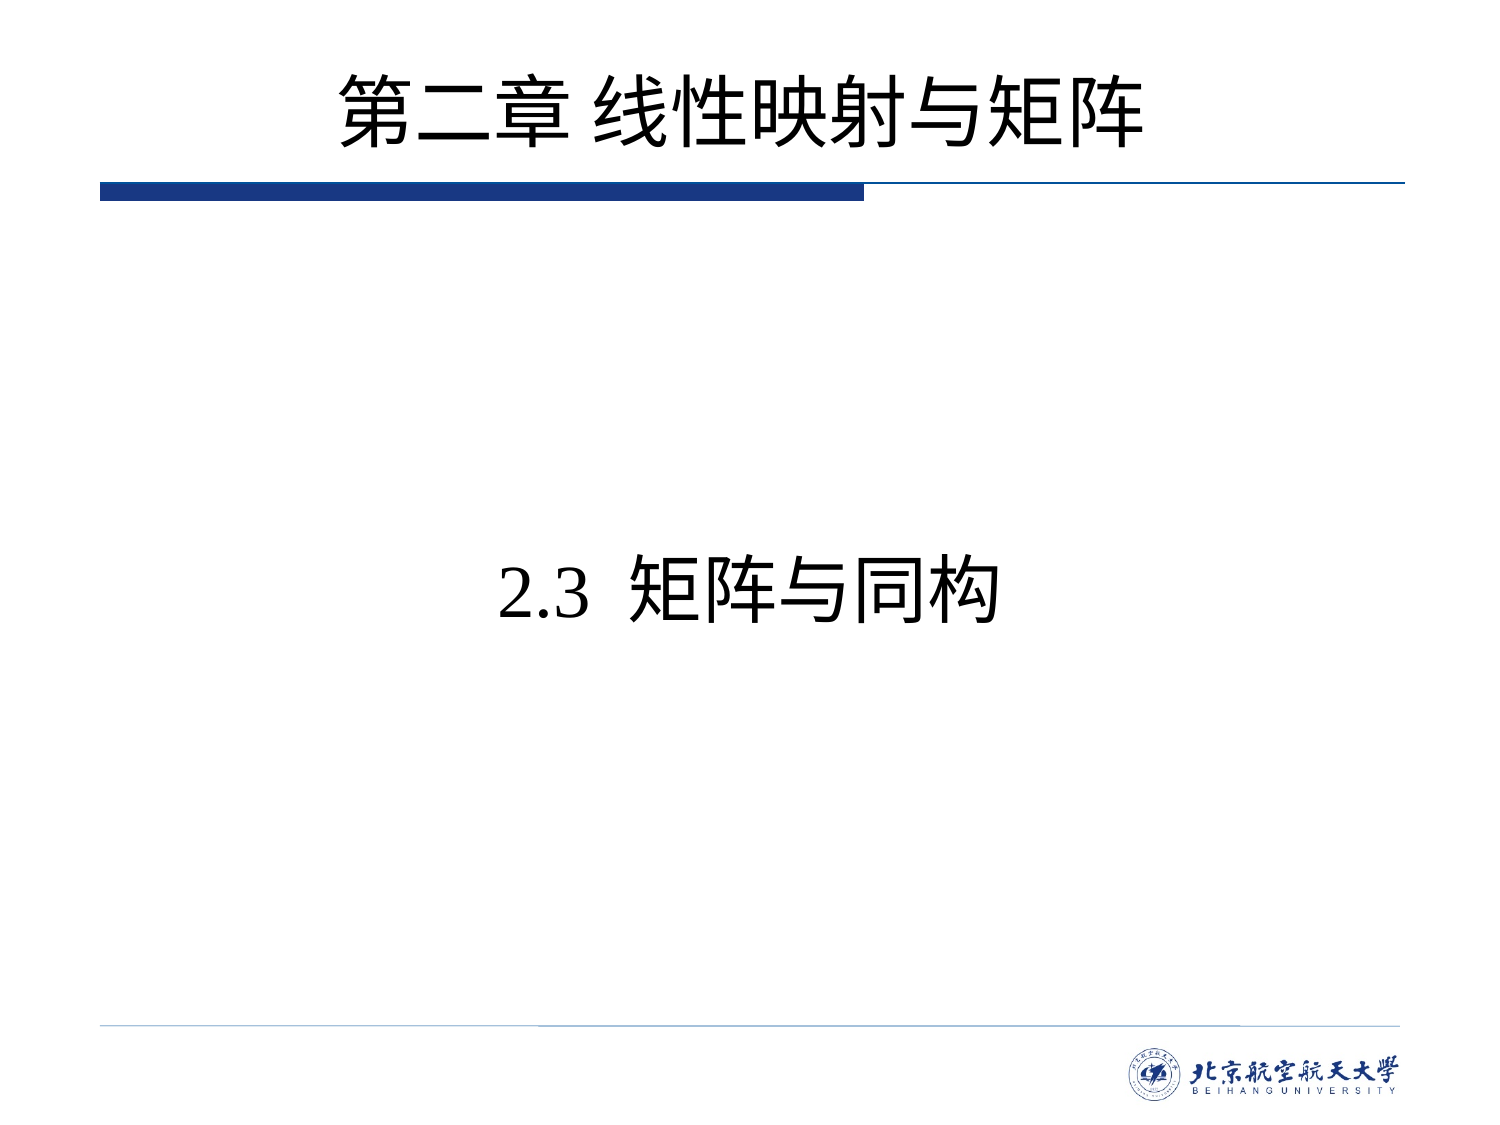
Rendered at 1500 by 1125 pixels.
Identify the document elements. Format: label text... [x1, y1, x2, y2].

title 第二章 线性映射与矩阵 [83, 53, 1397, 165]
text_box 2.3 矩阵与同构 [0, 489, 1500, 638]
picture [1114, 1041, 1412, 1108]
